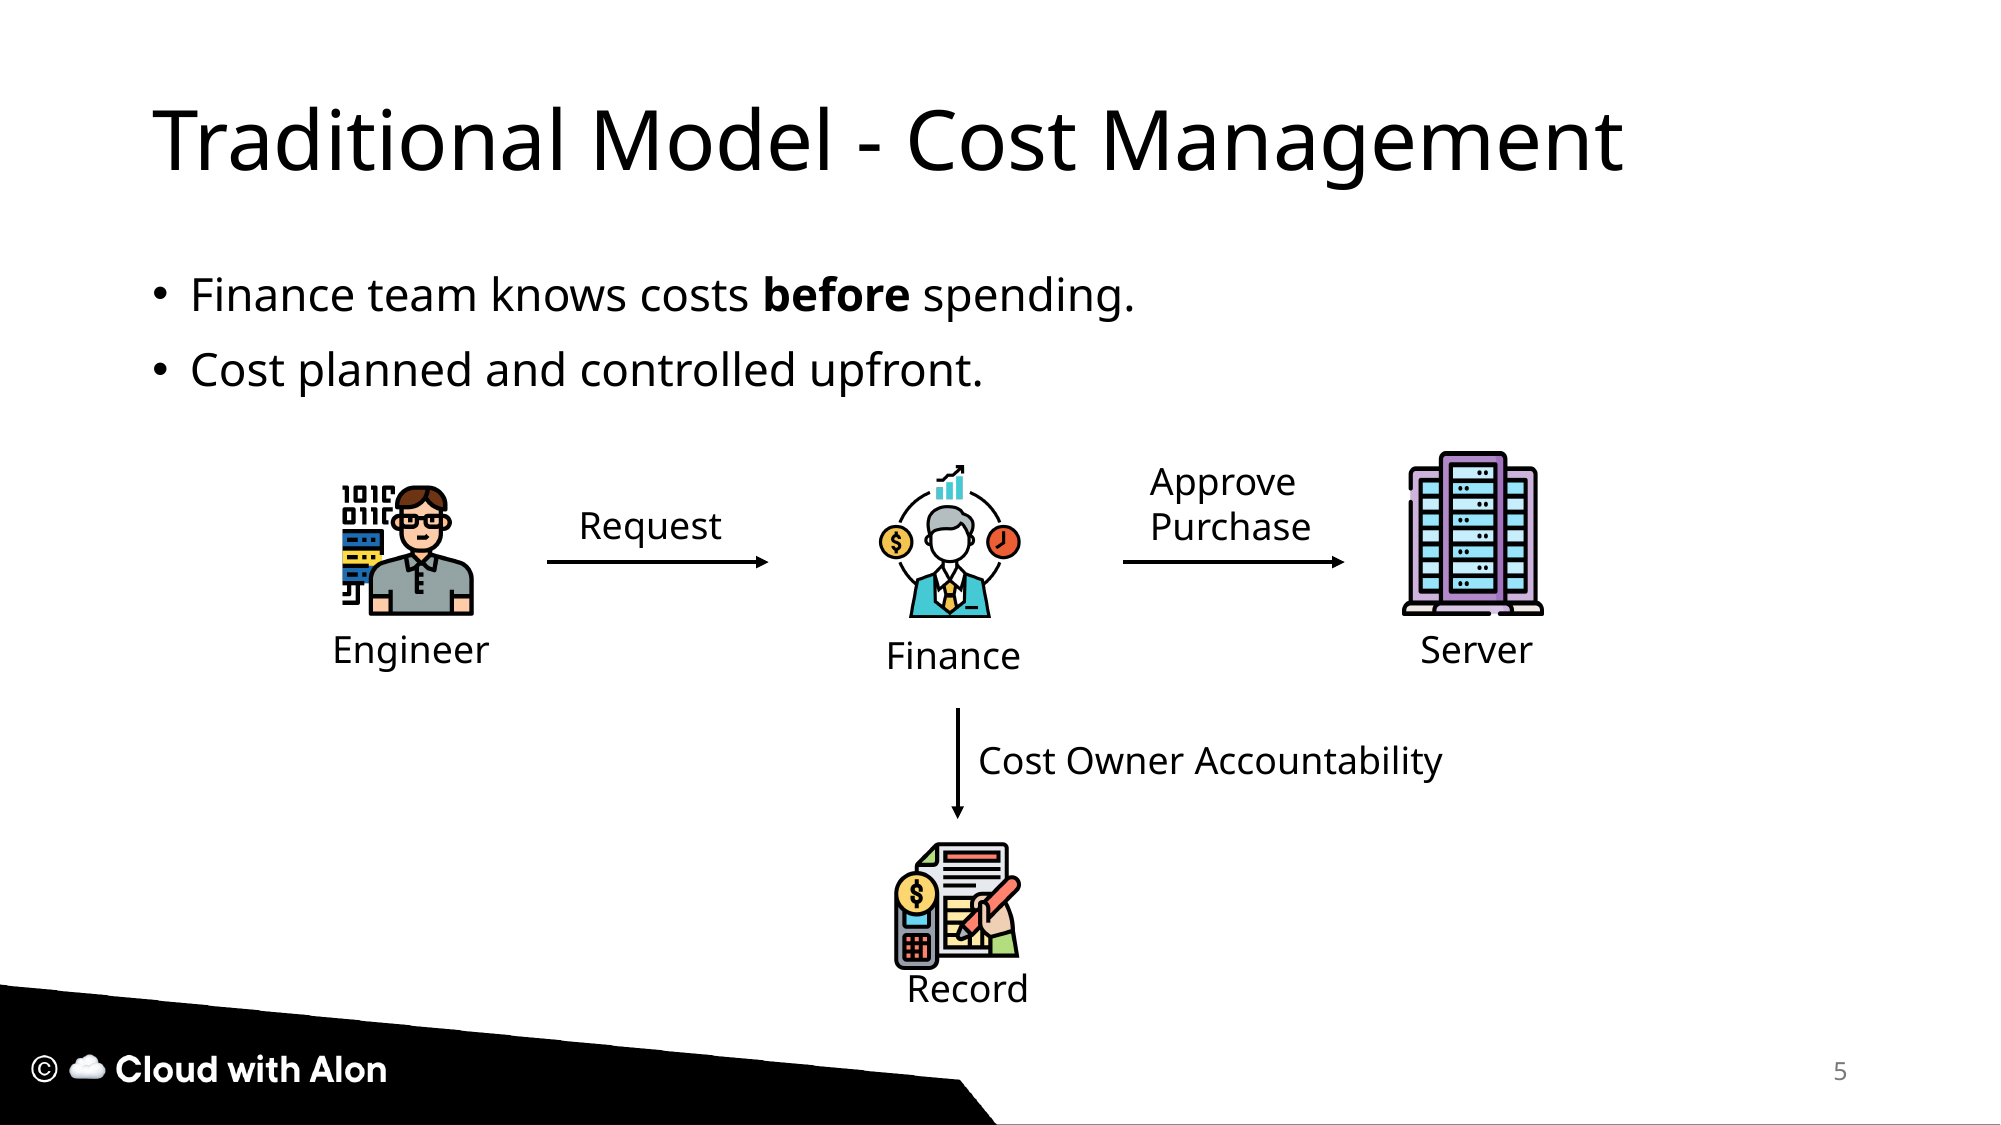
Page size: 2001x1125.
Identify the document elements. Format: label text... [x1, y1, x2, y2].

text_box Cost Owner Accountability [963, 729, 1458, 790]
text_box Approve Purchase [1135, 450, 1327, 556]
title Traditional Model - Cost Management [137, 59, 1863, 228]
picture [0, 0, 2001, 1125]
text_box Request [563, 494, 737, 555]
text_box Server [1405, 618, 1549, 679]
text_box Record [891, 957, 1045, 1018]
list Finance team knows costs before spending. Cost planned and controlled upfront. [137, 257, 1863, 972]
text_box Finance [870, 625, 1037, 685]
text_box Engineer [317, 618, 505, 679]
slide_number 5 [1412, 1042, 1863, 1103]
